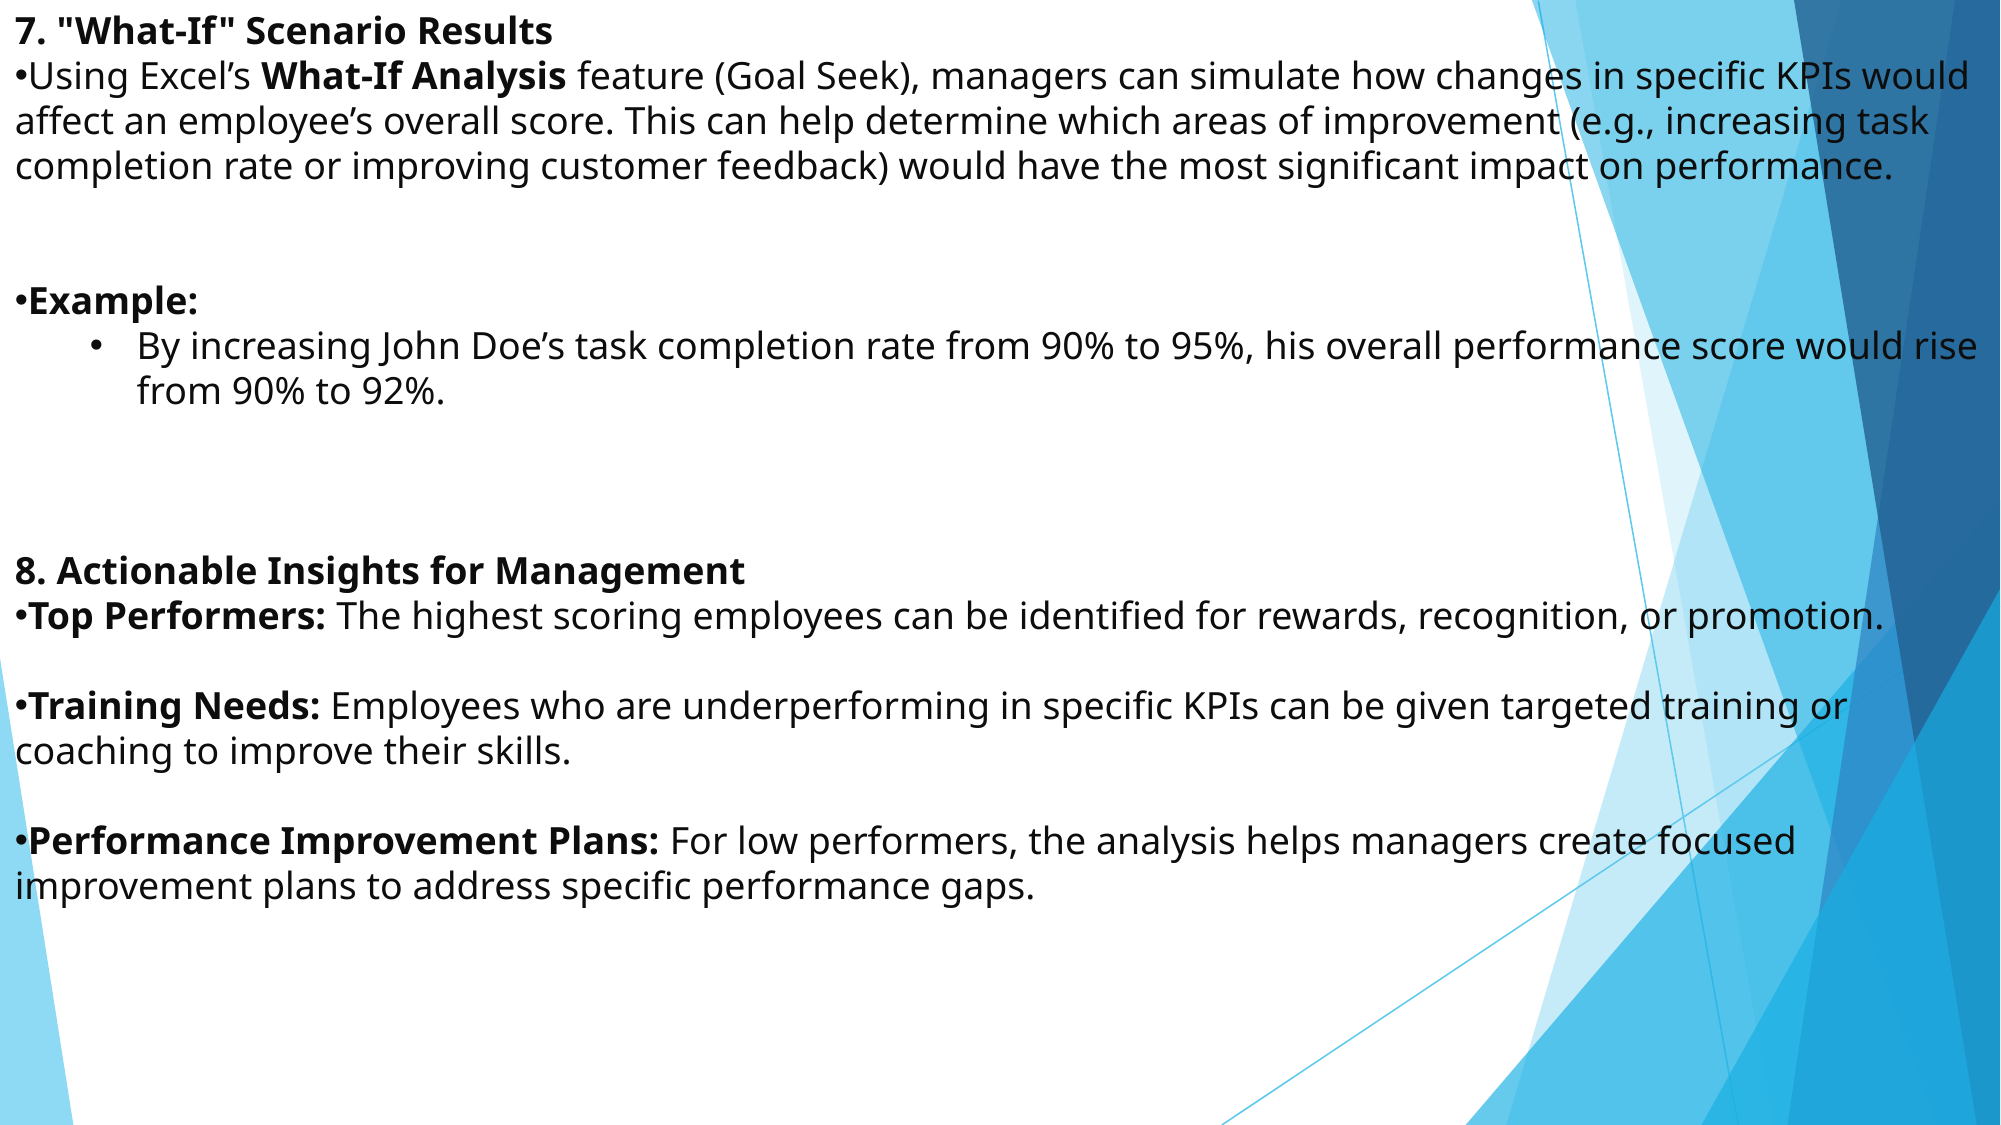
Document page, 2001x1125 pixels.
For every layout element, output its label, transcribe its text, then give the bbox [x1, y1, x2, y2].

text_box 7. "What-If" Scenario Results Using Excel’s What-If Analysis feature (Goal Seek), managers can simulate how changes in specific KPIs would affect an employee’s overall score. This can help determine which areas of improvement (e.g., increasing task completion rate or improving customer feedback) would have the most significant impact on performance. Example: By increasing John Doe’s task completion rate from 90% to 95%, his overall performance score would rise from 90% to 92%. 8. Actionable Insights for Management Top Performers: The highest scoring employees can be identified for rewards, recognition, or promotion. Training Needs: Employees who are underperforming in specific KPIs can be given targeted training or coaching to improve their skills. Performance Improvement Plans: For low performers, the analysis helps managers create focused improvement plans to address specific performance gaps. [0, 0, 2000, 1125]
